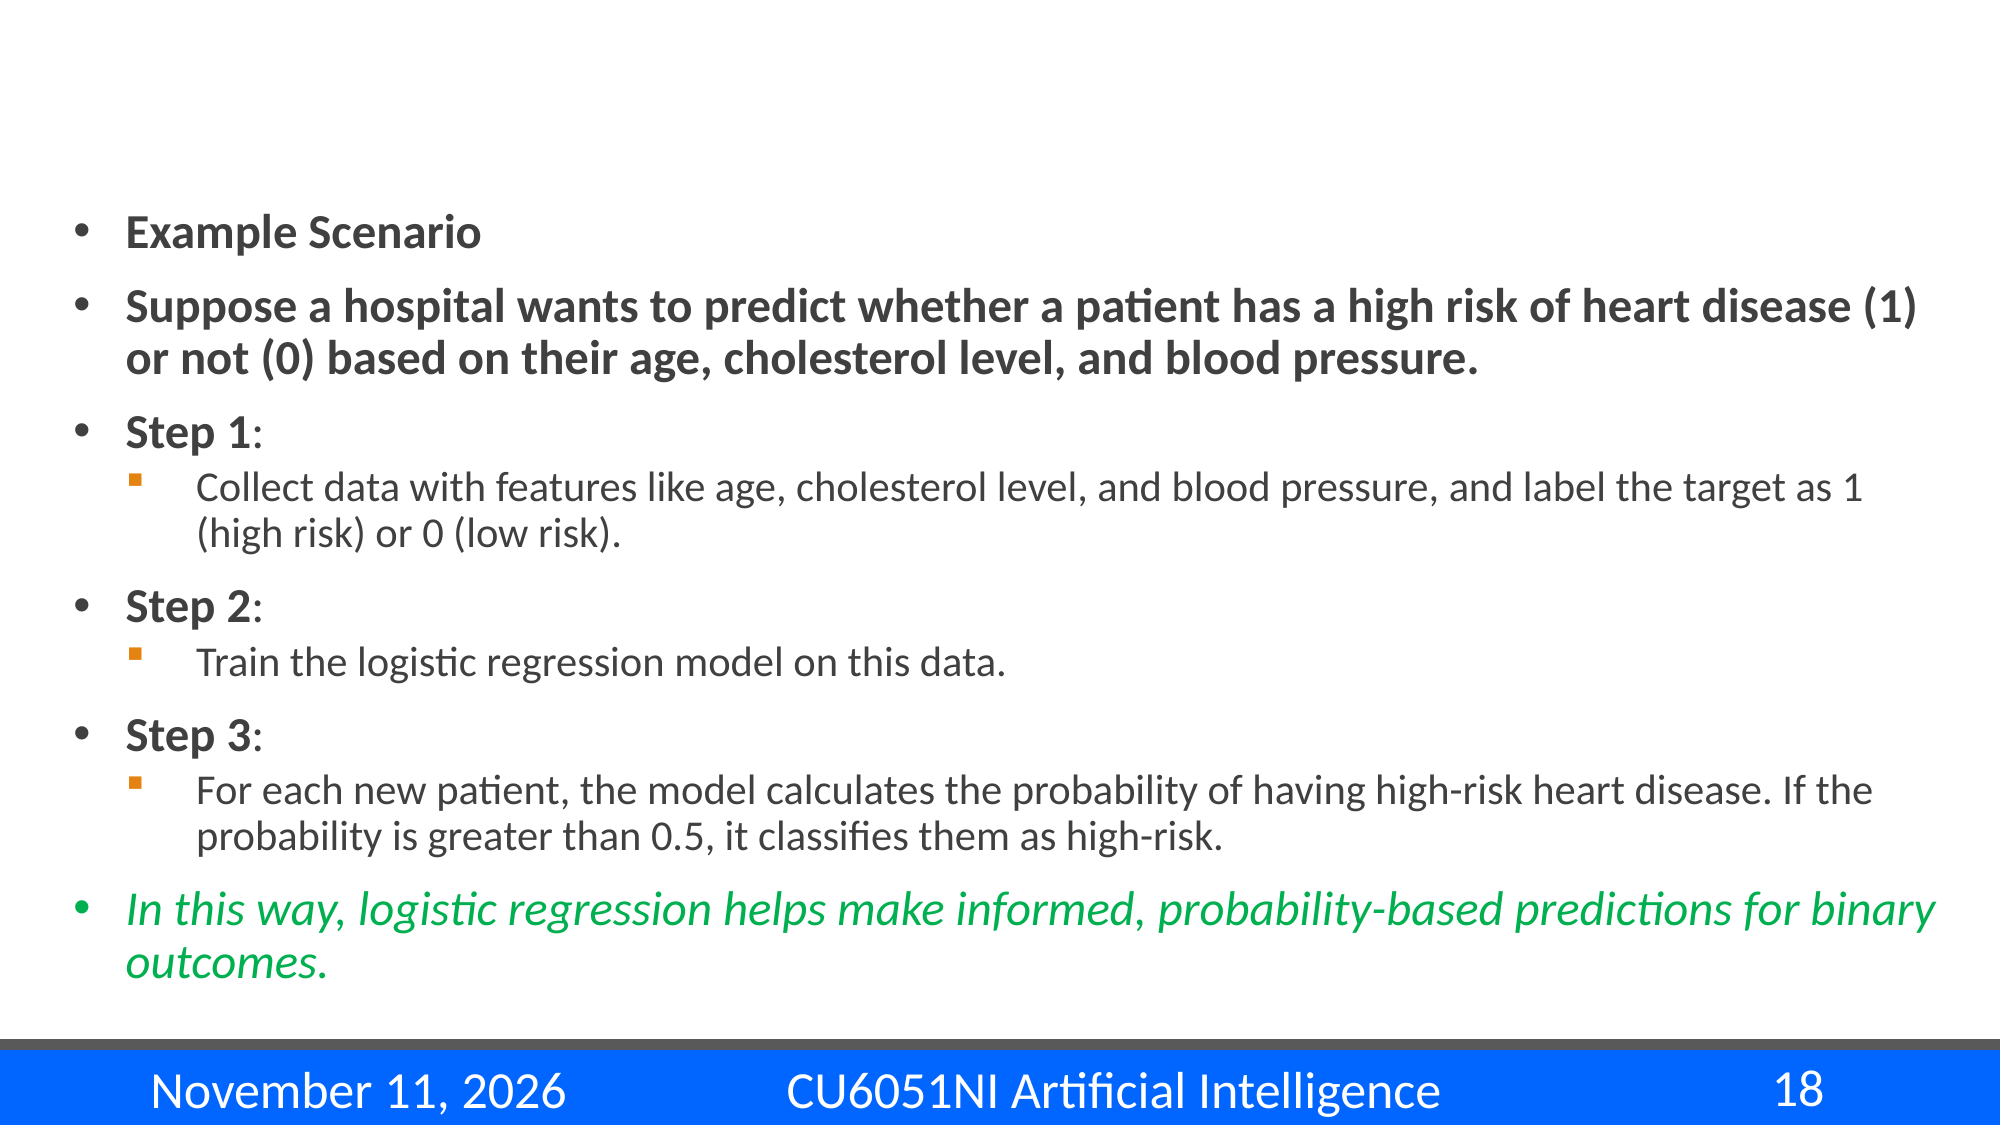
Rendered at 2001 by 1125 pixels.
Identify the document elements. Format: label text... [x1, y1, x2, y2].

footer CU6051NI Artificial Intelligence [695, 1057, 1533, 1118]
list Example Scenario Suppose a hospital wants to predict whether a patient has a high risk of heart disease (1) or not (0) based on their age, cholesterol level, and blood pressure. Step 1: Collect data with features like age, cholesterol level, and blood pressure, and label the target as 1 (high risk) or 0 (low risk). Step 2: Train the logistic regression model on this data. Step 3: For each new patient, the model calculates the probability of having high-risk heart disease. If the probability is greater than 0.5, it classifies them as high-risk. In this way, logistic regression helps make informed, probability-based predictions for binary outcomes. [54, 199, 1949, 1008]
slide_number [135, 1057, 622, 1118]
slide_number 18 [1624, 1056, 1840, 1116]
